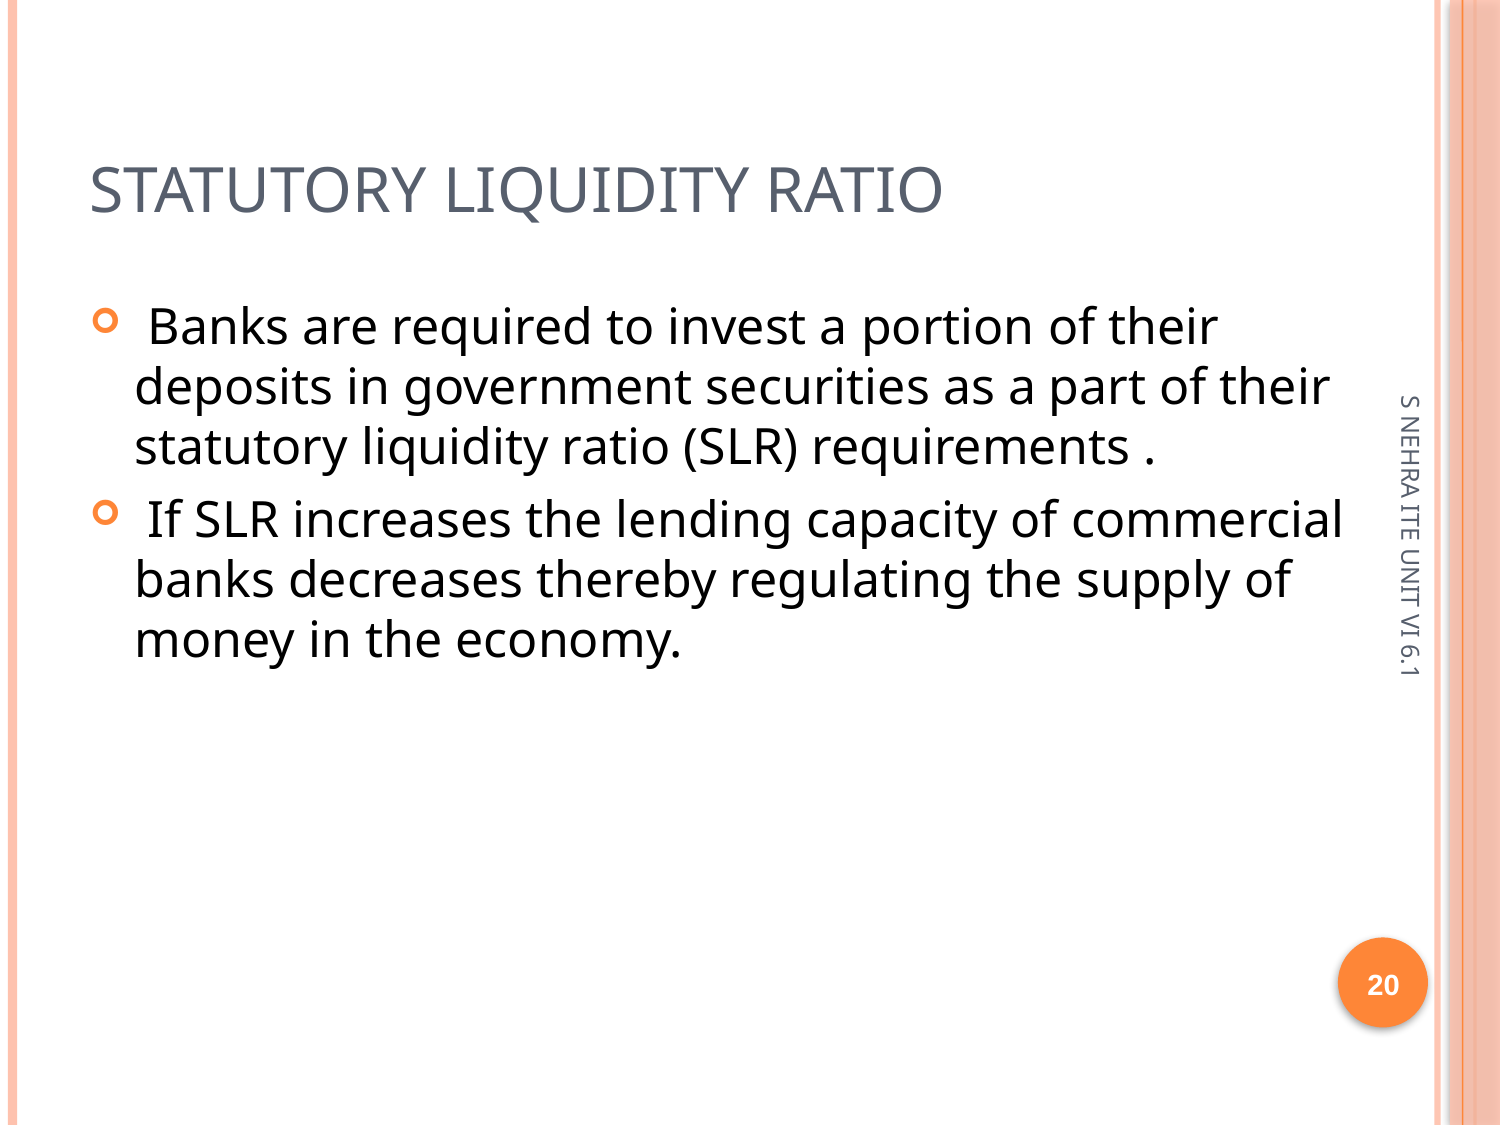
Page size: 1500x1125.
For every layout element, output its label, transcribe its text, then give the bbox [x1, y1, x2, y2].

footer S NEHRA ITE UNIT VI 6.1 [1379, 380, 1440, 906]
title Statutory Liquidity Ratio [75, 45, 1300, 233]
list Banks are required to invest a portion of their deposits in government securities as a part of their statutory liquidity ratio (SLR) requirements . If SLR increases the lending capacity of commercial banks decreases thereby regulating the supply of money in the economy. [75, 287, 1425, 1005]
slide_number 20 [1333, 940, 1434, 1026]
